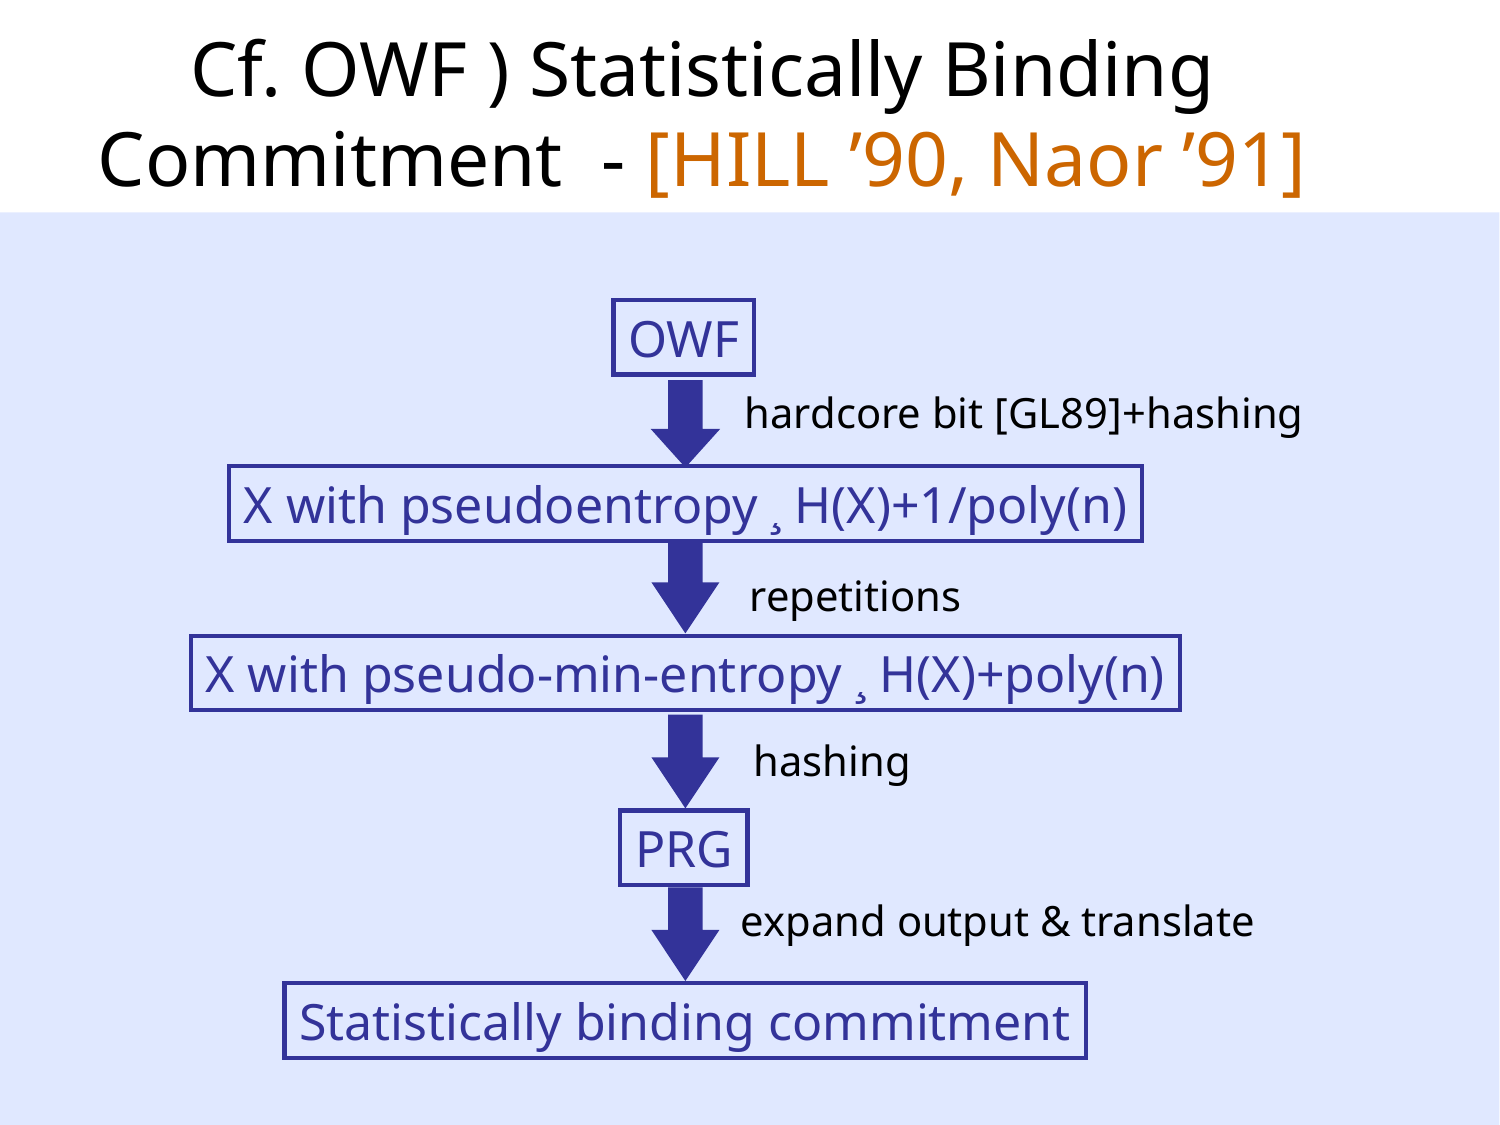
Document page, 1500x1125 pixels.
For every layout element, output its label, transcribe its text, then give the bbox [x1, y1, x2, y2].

text_box hardcore bit [GL89]+hashing [729, 379, 1319, 444]
text_box [655, 382, 716, 465]
text_box OWF [613, 299, 754, 375]
text_box PRG [620, 810, 748, 886]
text_box hashing [738, 727, 926, 793]
text_box repetitions [734, 562, 977, 627]
text_box [655, 541, 716, 630]
text_box [655, 889, 716, 978]
text_box [655, 716, 716, 805]
title Cf. OWF ) Statistically Binding Commitment - [HILL ’90, Naor ’91] [0, 9, 1406, 213]
text_box X with pseudoentropy ¸ H(X)+1/poly(n) [228, 466, 1143, 541]
text_box Statistically binding commitment [284, 983, 1087, 1058]
text_box expand output & translate [726, 887, 1270, 953]
text_box X with pseudo-min-entropy ¸ H(X)+poly(n) [190, 635, 1180, 711]
